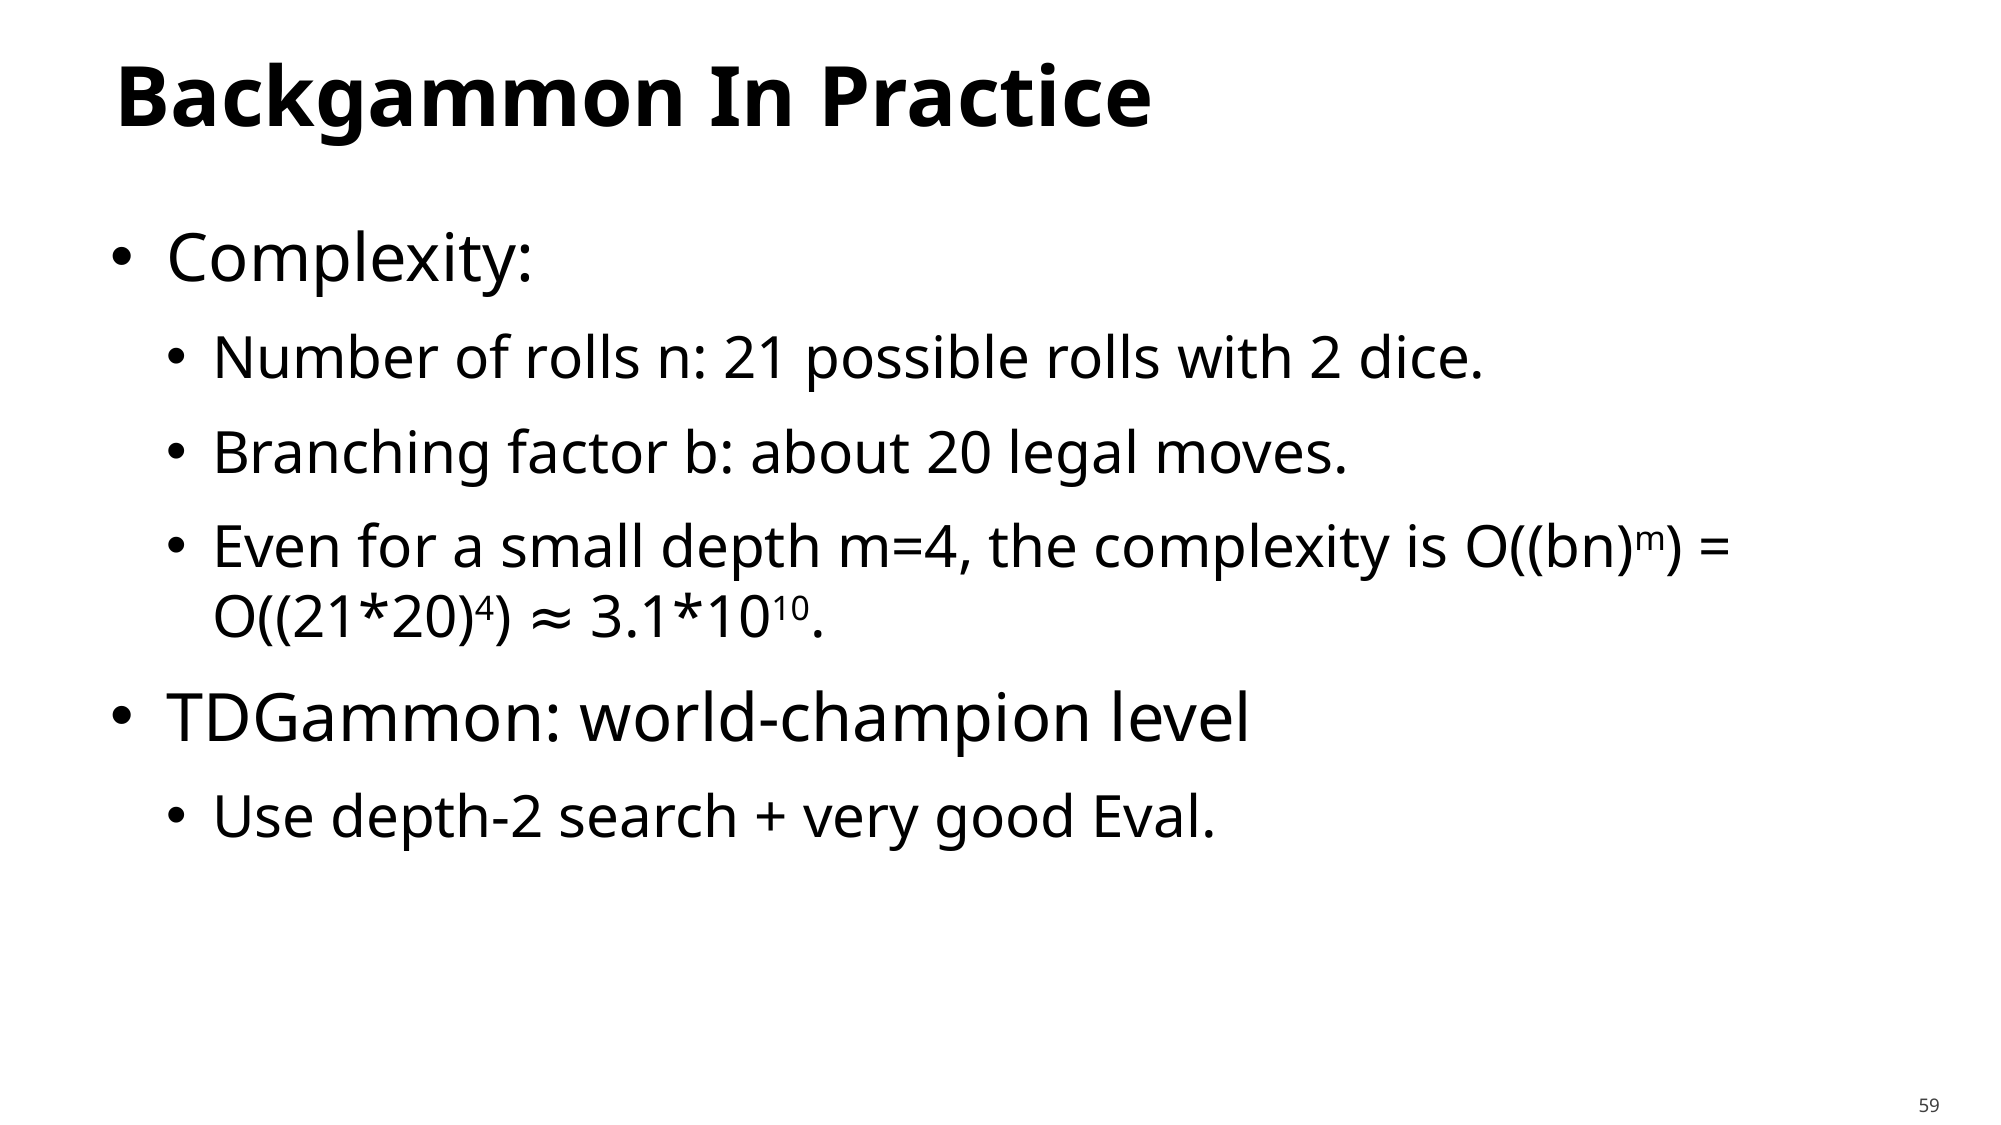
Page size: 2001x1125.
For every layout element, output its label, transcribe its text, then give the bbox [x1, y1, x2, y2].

slide_number 59 [1794, 1080, 1955, 1125]
title Backgammon In Practice [99, 12, 1900, 175]
list Complexity: Number of rolls n: 21 possible rolls with 2 dice. Branching factor b: about 20 legal moves. Even for a small depth m=4, the complexity is O((bn)m) = O((21*20)4) ≈ 3.1*1010. TDGammon: world-champion level Use depth-2 search + very good Eval. [99, 200, 1900, 1075]
